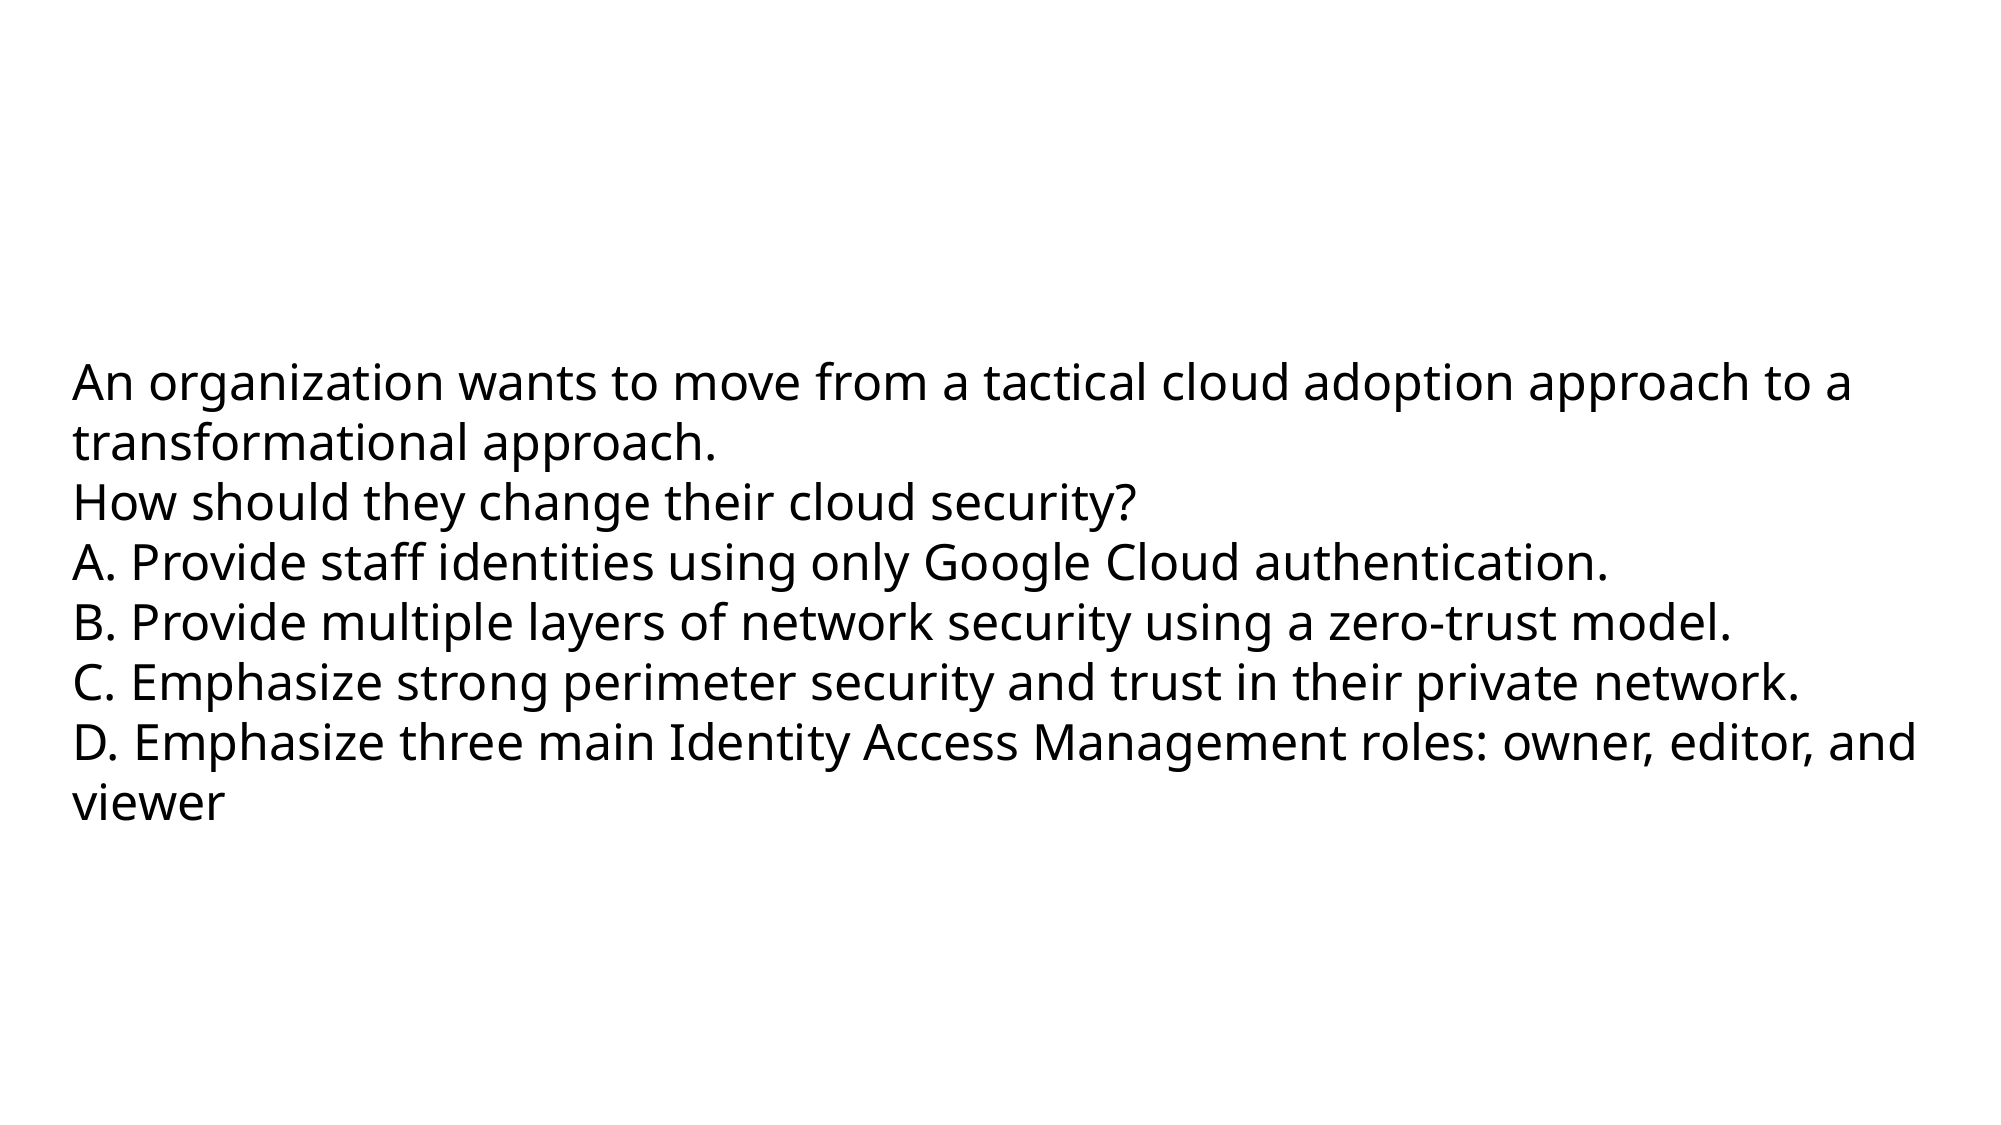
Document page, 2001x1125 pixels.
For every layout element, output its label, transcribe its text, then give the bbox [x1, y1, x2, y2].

text_box An organization wants to move from a tactical cloud adoption approach to a transformational approach. How should they change their cloud security? A. Provide staff identities using only Google Cloud authentication. B. Provide multiple layers of network security using a zero-trust model. C. Emphasize strong perimeter security and trust in their private network. D. Emphasize three main Identity Access Management roles: owner, editor, and viewer [57, 342, 1942, 838]
